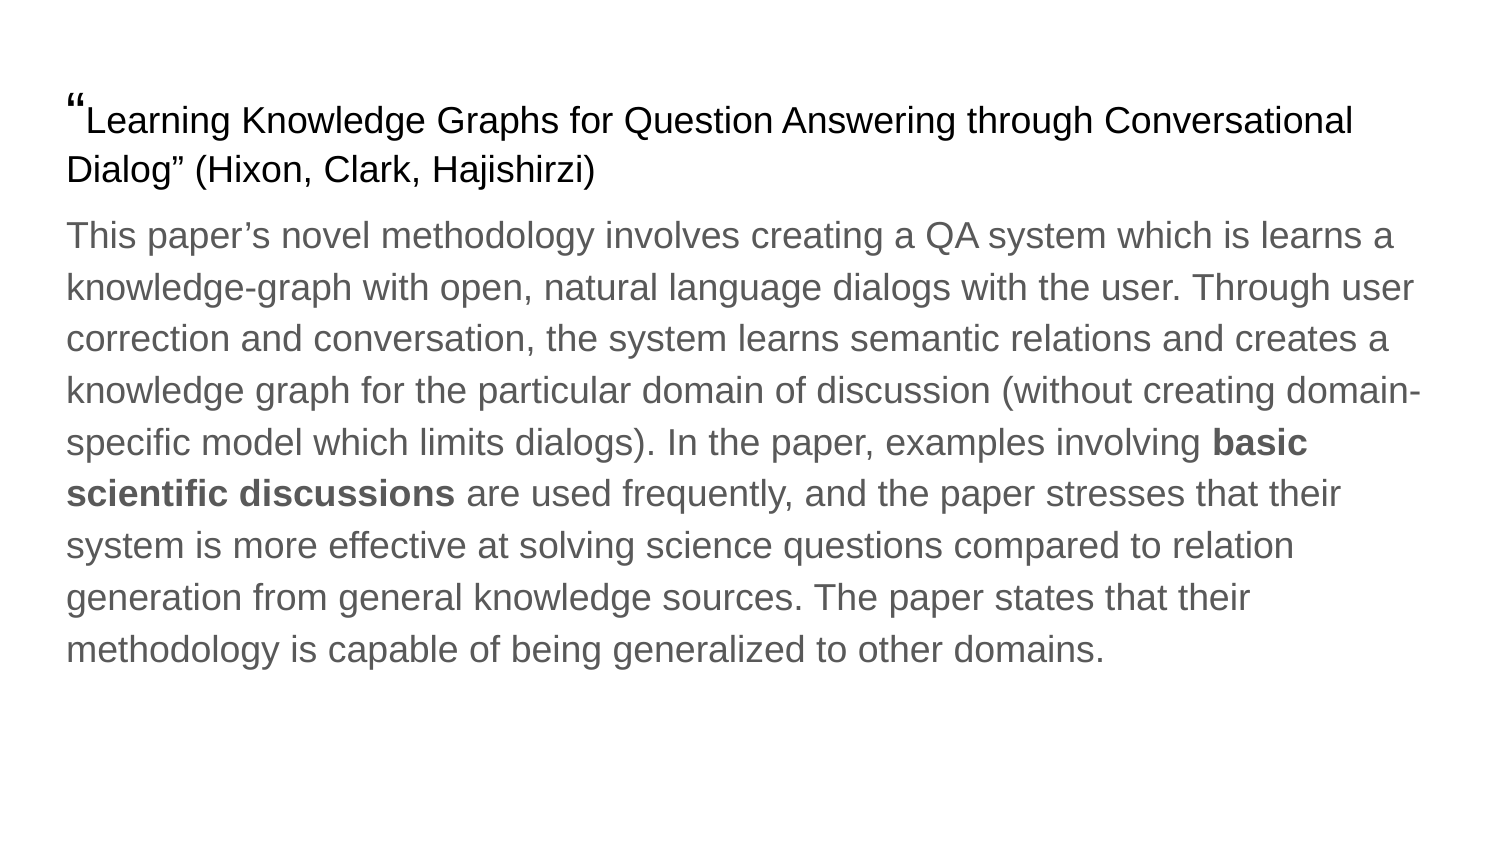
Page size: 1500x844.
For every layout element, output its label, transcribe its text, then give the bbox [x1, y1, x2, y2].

list This paper’s novel methodology involves creating a QA system which is learns a knowledge-graph with open, natural language dialogs with the user. Through user correction and conversation, the system learns semantic relations and creates a knowledge graph for the particular domain of discussion (without creating domain-specific model which limits dialogs). In the paper, examples involving basic scientific discussions are used frequently, and the paper stresses that their system is more effective at solving science questions compared to relation generation from general knowledge sources. The paper states that their methodology is capable of being generalized to other domains. [51, 189, 1449, 750]
title “Learning Knowledge Graphs for Question Answering through Conversational Dialog” (Hixon, Clark, Hajishirzi) [51, 60, 1449, 155]
